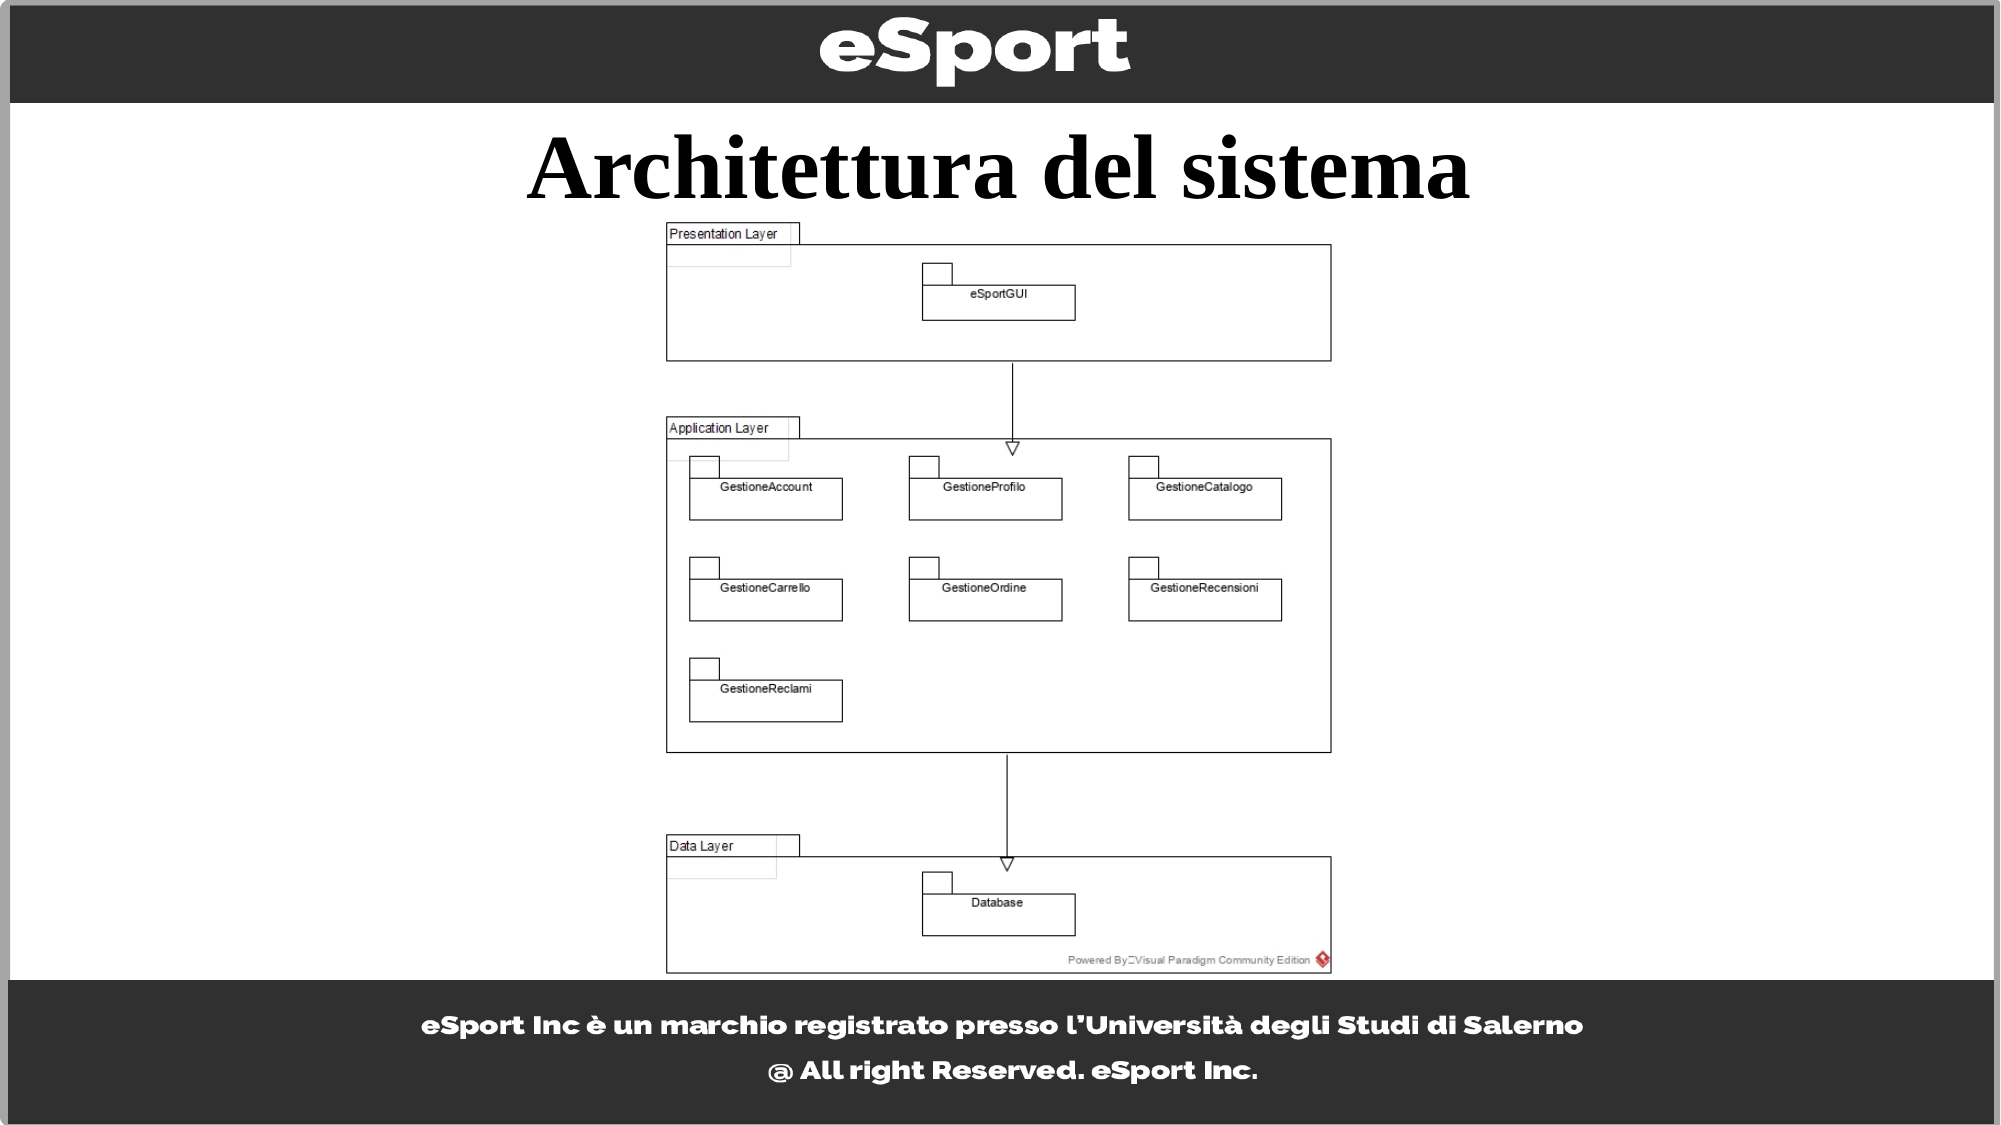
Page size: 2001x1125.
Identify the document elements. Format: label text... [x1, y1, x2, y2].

picture [0, 0, 2001, 1125]
title Architettura del sistema [137, 59, 1863, 278]
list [664, 220, 1336, 978]
